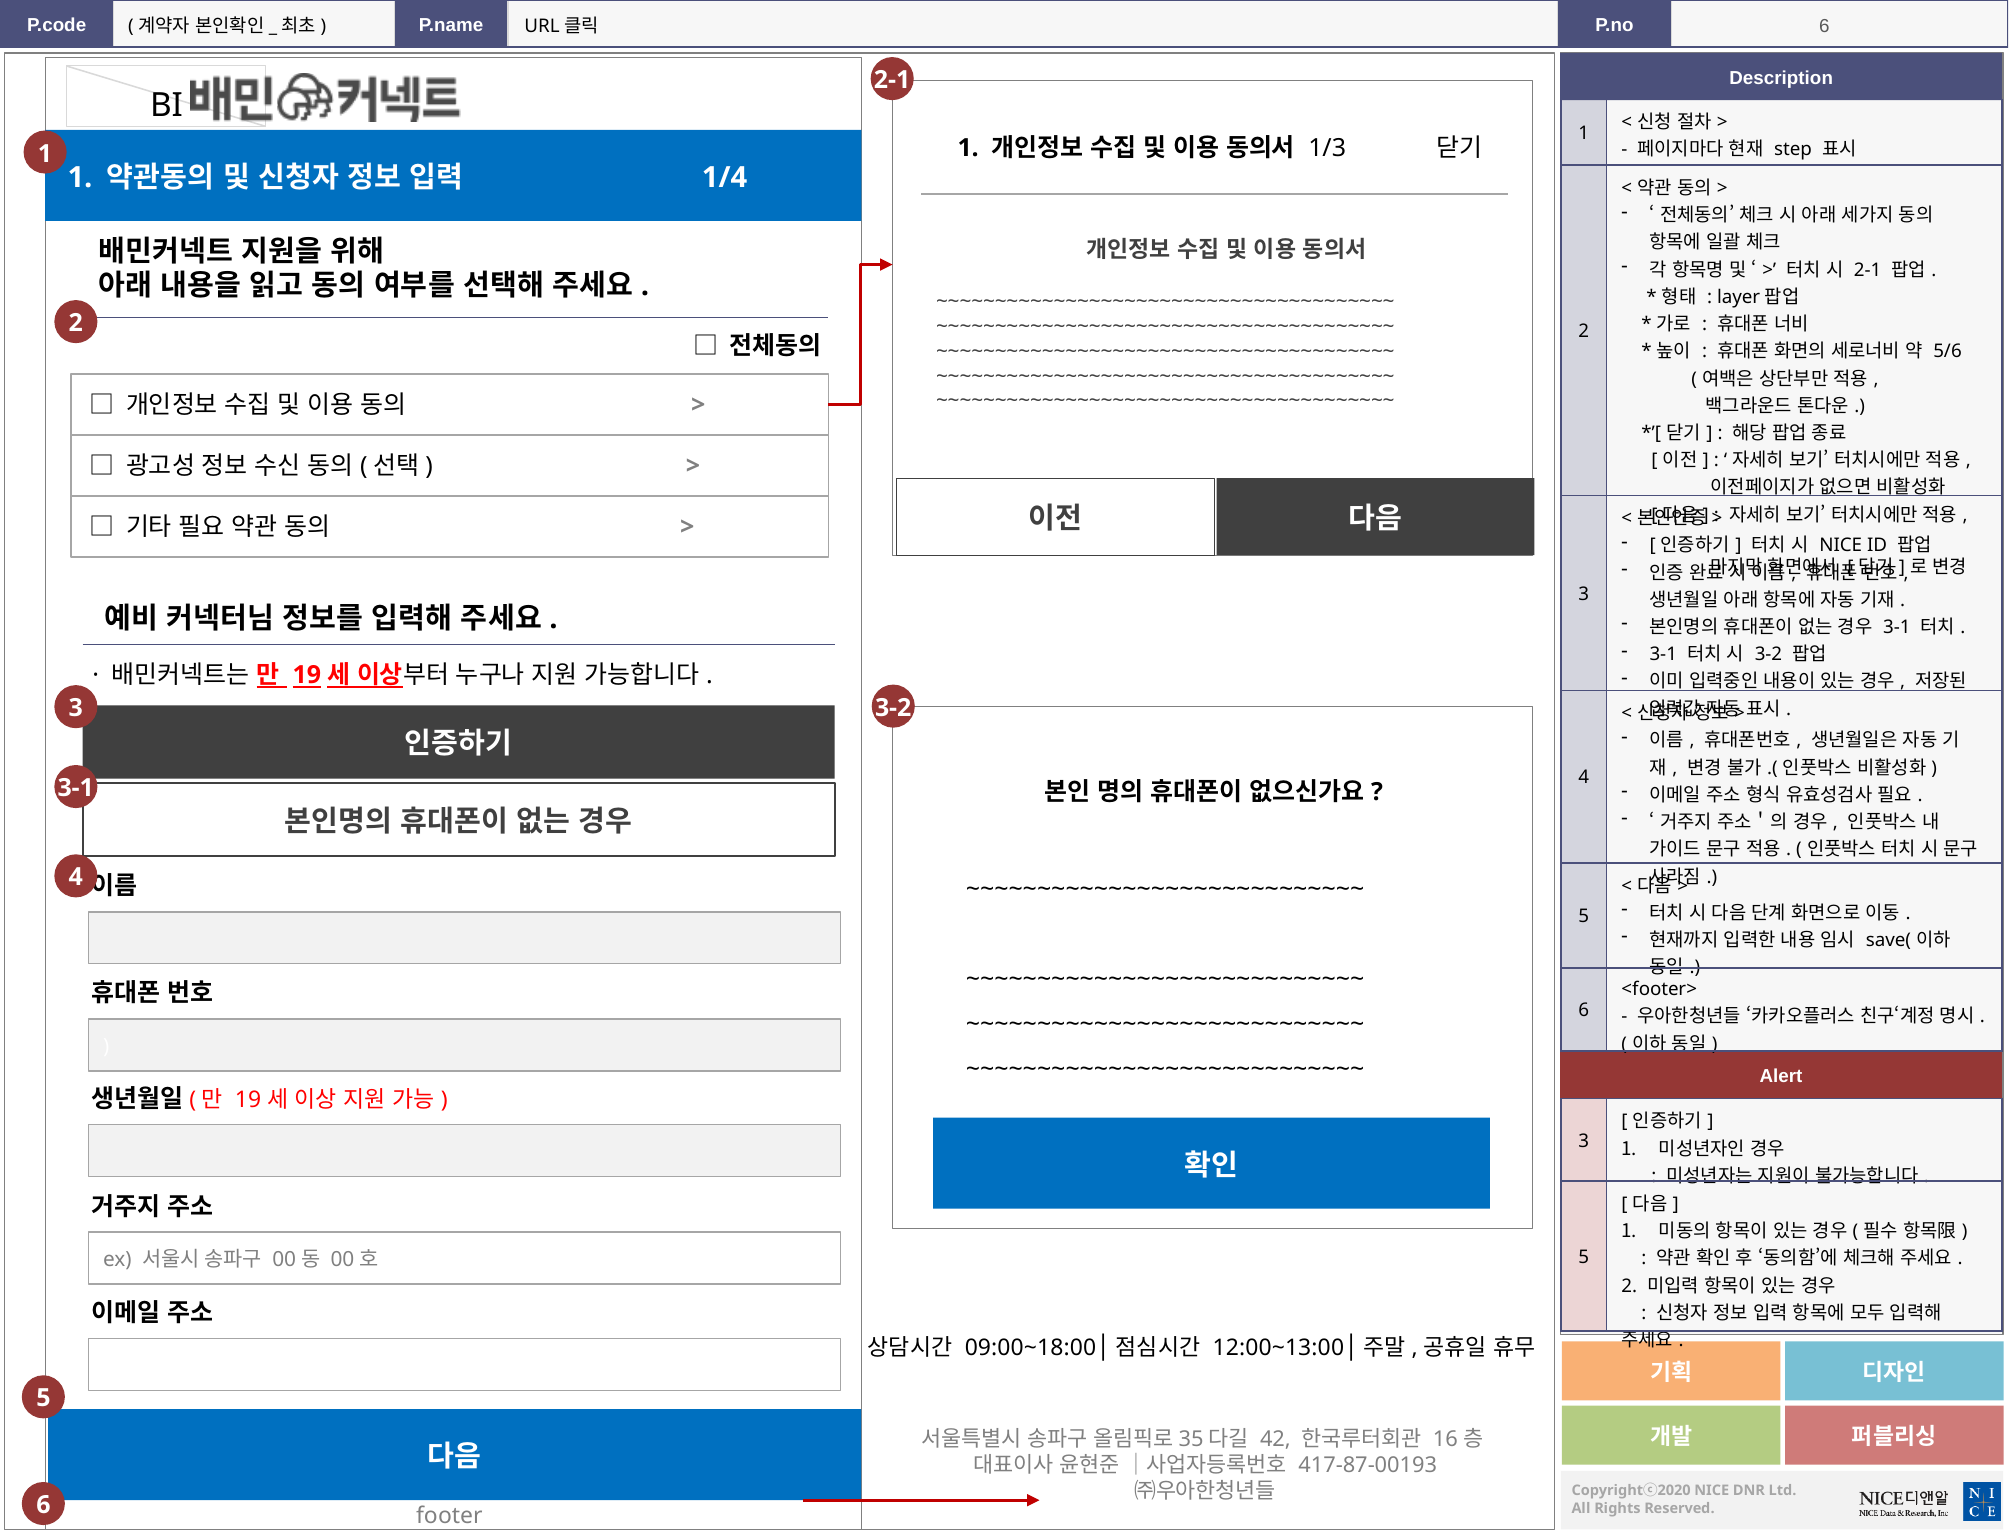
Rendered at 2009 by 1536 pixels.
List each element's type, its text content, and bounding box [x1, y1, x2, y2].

text_box 본인 명의 휴대폰이 없으신가요? [895, 767, 1533, 813]
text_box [828, 264, 893, 405]
text_box 2 [52, 297, 99, 346]
table_cell <약관 동의> ‘전체동의’ 체크 시 아래 세가지 동의 항목에 일괄 체크 각 항목명 및 ‘>’ 터치 시 2-1 팝업. *형태 : layer팝업 *가로 : 휴대폰 너비 *높이 : 휴대폰 화면의 세로너비 약 5/6 (여백은 상단부만 적용, 백그라운드 톤다운.) *’[닫기] : 해당 팝업 종료 [이전] : ‘자세히 보기’ 터치시에만 적용, 이전페이지가 없으면 비활성화 [다음] : 자세히 보기’ 터치시에만 적용, 마지막 화면에서 [닫기]로 변경 [1607, 166, 2001, 495]
text_box 기획 [1560, 1339, 1782, 1403]
text_box 인증하기 [81, 703, 837, 781]
text_box (계약자 본인확인_최초) [113, 6, 343, 44]
text_box 이메일 주소 [76, 1289, 849, 1334]
text_box URL클릭 [509, 6, 1508, 44]
table_header 3 [1562, 1099, 1606, 1180]
text_box footer [58, 1492, 840, 1535]
text_box ) [86, 1336, 842, 1392]
text_box 서울특별시 송파구 올림픽로35다길 42, 한국루터회관 16층 대표이사 윤현준 │사업자등록번호 417-87-00193 ㈜우아한청년들 [814, 1389, 1596, 1511]
picture [1859, 1482, 2001, 1521]
text_box [86, 910, 842, 966]
table_cell <footer> - 우아한청년들 ‘카카오플러스 친구‘계정 명시. (이하 동일) [1607, 969, 2001, 1050]
text_box 1 [21, 128, 69, 176]
text_box ex) 서울시 송파구 00동 00호 [86, 1230, 842, 1286]
text_box 다음 [46, 1407, 814, 1492]
text_box 이전 [894, 476, 1216, 557]
text_box 예비 커넥터님 정보를 입력해 주세요. [89, 592, 573, 643]
text_box 1. 약관동의 및 신청자 정보 입력 1/4 [43, 128, 863, 223]
table_cell 5 [1562, 1182, 1606, 1330]
text_box [890, 79, 1534, 557]
table_cell 6 [1562, 969, 1606, 1050]
table_header <신청 절차> - 페이지마다 현재 step 표시 [1607, 100, 2001, 164]
text_box □ 전체동의 [678, 326, 823, 367]
picture [189, 72, 461, 122]
text_box 개인정보 수집 및 이용 동의서 ~~~~~~~~~~~~~~~~~~~~~~~~~~~~~~~~~~~~~~~ ~~~~~~~~~~~~~~~~~~~~~~~~~~~~~~~~~~~~~~~ ~~~~~~~~~~~~~~~~~~~~~~~~~~~~~~~~~~~~~~~ ~~~~~~~~~~~~~~~~~~~~~~~~~~~~~~~~~~~~~~~ ~~~~~~~~~~~~~~~~~~~~~~~~~~~~~~~~~~~~~~~ [921, 227, 1532, 420]
table_header 1 [1562, 100, 1606, 164]
table_cell 3 [1562, 496, 1606, 690]
text_box [43, 222, 863, 1407]
text_box [69, 494, 831, 559]
text_box 5 [19, 1373, 67, 1421]
text_box 퍼블리싱 [1783, 1404, 2006, 1467]
text_box 개발 [1596, 1404, 1782, 1467]
text_box 6 [19, 1479, 67, 1528]
text_box ) [86, 1017, 842, 1073]
table_cell <본인인증> [인증하기] 터치 시 NICE ID 팝업 인증 완료 시 이름, 휴대폰 번호, 생년월일 아래 항목에 자동 기재. 본인명의 휴대폰이 없는 경우 3-1 터치. 3-1 터치 시 3-2 팝업 이미 입력중인 내용이 있는 경우, 저장된 입력값 자동 표시. [1607, 496, 2001, 690]
text_box [890, 704, 1534, 1231]
text_box 4 [52, 852, 100, 900]
text_box 배민커넥트 지원을 위해 아래 내용을 읽고 동의 여부를 선택해 주세요. [83, 224, 664, 310]
table_cell 5 [1562, 864, 1606, 967]
text_box [43, 1523, 58, 1532]
table_cell 4 [1562, 691, 1606, 862]
text_box 상담시간 09:00~18:00│점심시간 12:00~13:00│주말,공휴일 휴무 [814, 1324, 1596, 1368]
text_box 1. 개인정보 수집 및 이용 동의서 1/3 닫기 [942, 123, 1498, 169]
text_box 3-2 [869, 682, 917, 730]
table_cell 2 [1562, 166, 1606, 495]
text_box 2-1 [868, 54, 916, 103]
table_cell <신청자 정보> 이름, 휴대폰번호, 생년월일은 자동 기재, 변경 불가.(인풋박스 비활성화) 이메일 주소 형식 유효성검사 필요. ‘거주지 주소＇의 경우, 인풋박스 내 가이드 문구 적용. (인풋박스 터치 시 문구 사라짐.) [1607, 691, 2001, 862]
text_box [69, 433, 831, 494]
text_box Alert [1560, 1052, 2002, 1098]
text_box 다음 [1216, 476, 1537, 557]
text_box 휴대폰 번호 [76, 969, 849, 1015]
text_box [86, 1122, 842, 1178]
table_cell <다음> 터치 시 다음 단계 화면으로 이동. 현재까지 입력한 내용 임시 save(이하 동일.) [1607, 864, 2001, 967]
text_box [43, 55, 863, 128]
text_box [66, 65, 266, 127]
text_box 거주지 주소 [76, 1182, 849, 1228]
text_box 확인 [931, 1116, 1492, 1211]
table_cell [다음] 미동의 항목이 있는 경우(필수 항목限) : 약관 확인 후 ‘동의함’에 체크해 주세요. 2. 미입력 항목이 있는 경우 : 신청자 정보 입력 항목에 모두 입력해 주세요. [1607, 1182, 2001, 1330]
text_box ~~~~~~~~~~~~~~~~~~~~~~~~~~~~ ~~~~~~~~~~~~~~~~~~~~~~~~~~~~ ~~~~~~~~~~~~~~~~~~~~~~~~~~~~ ~~~~~~~~~~~~~~~~~~~~~~~~~~~~ [951, 850, 1536, 1135]
text_box 3-1 [52, 762, 100, 811]
text_box [69, 372, 831, 433]
text_box 3 [52, 683, 100, 731]
text_box [840, 1511, 863, 1532]
text_box 디자인 [1783, 1339, 2006, 1403]
text_box · 배민커넥트는 만 19세 이상부터 누구나 지원 가능합니다. [77, 651, 850, 697]
text_box 생년월일(만 19세 이상 지원 가능) [76, 1074, 849, 1120]
table_header [인증하기] 미성년자인 경우 : 미성년자는 지원이 불가능합니다. [1607, 1099, 2001, 1180]
text_box 본인명의 휴대폰이 없는 경우 [81, 781, 837, 858]
text_box 이름 [76, 862, 849, 908]
